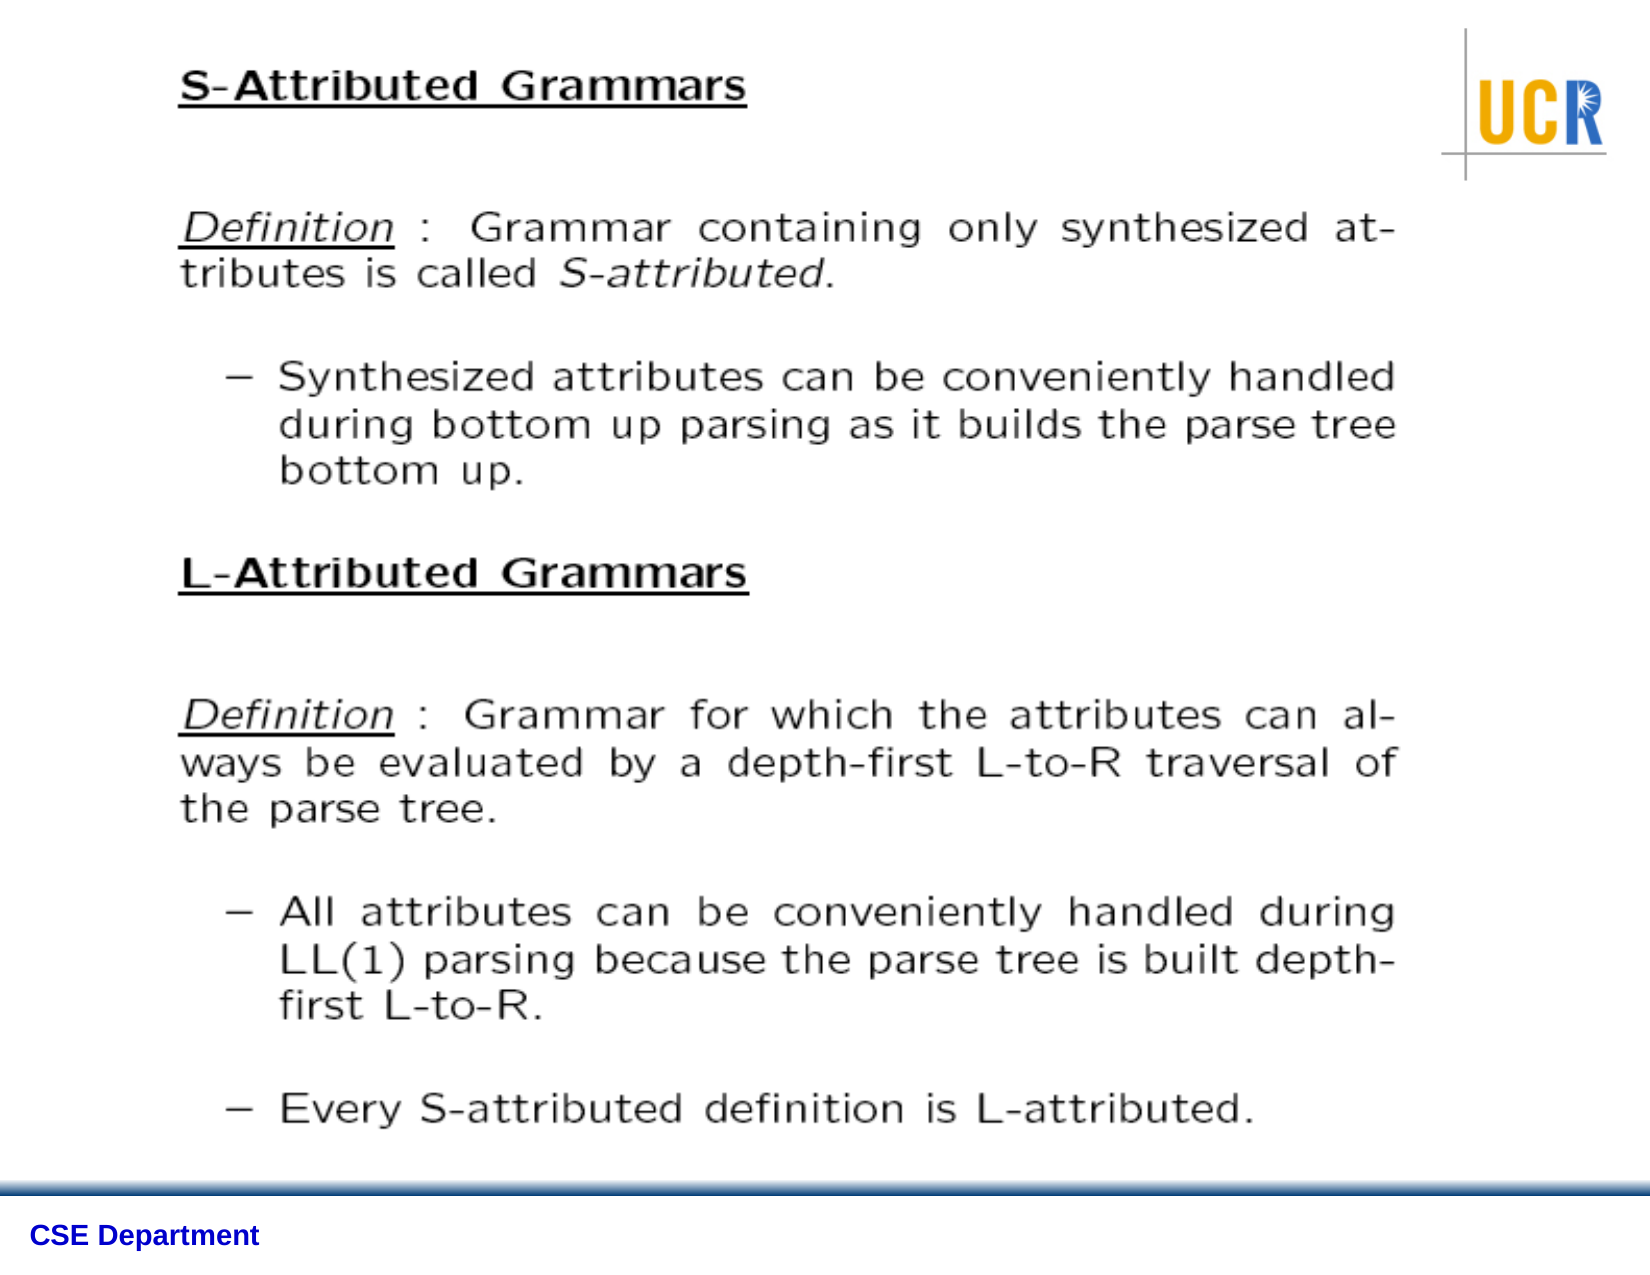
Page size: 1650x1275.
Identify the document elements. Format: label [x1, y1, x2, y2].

picture [143, 54, 1428, 1167]
picture [1430, 0, 1649, 196]
